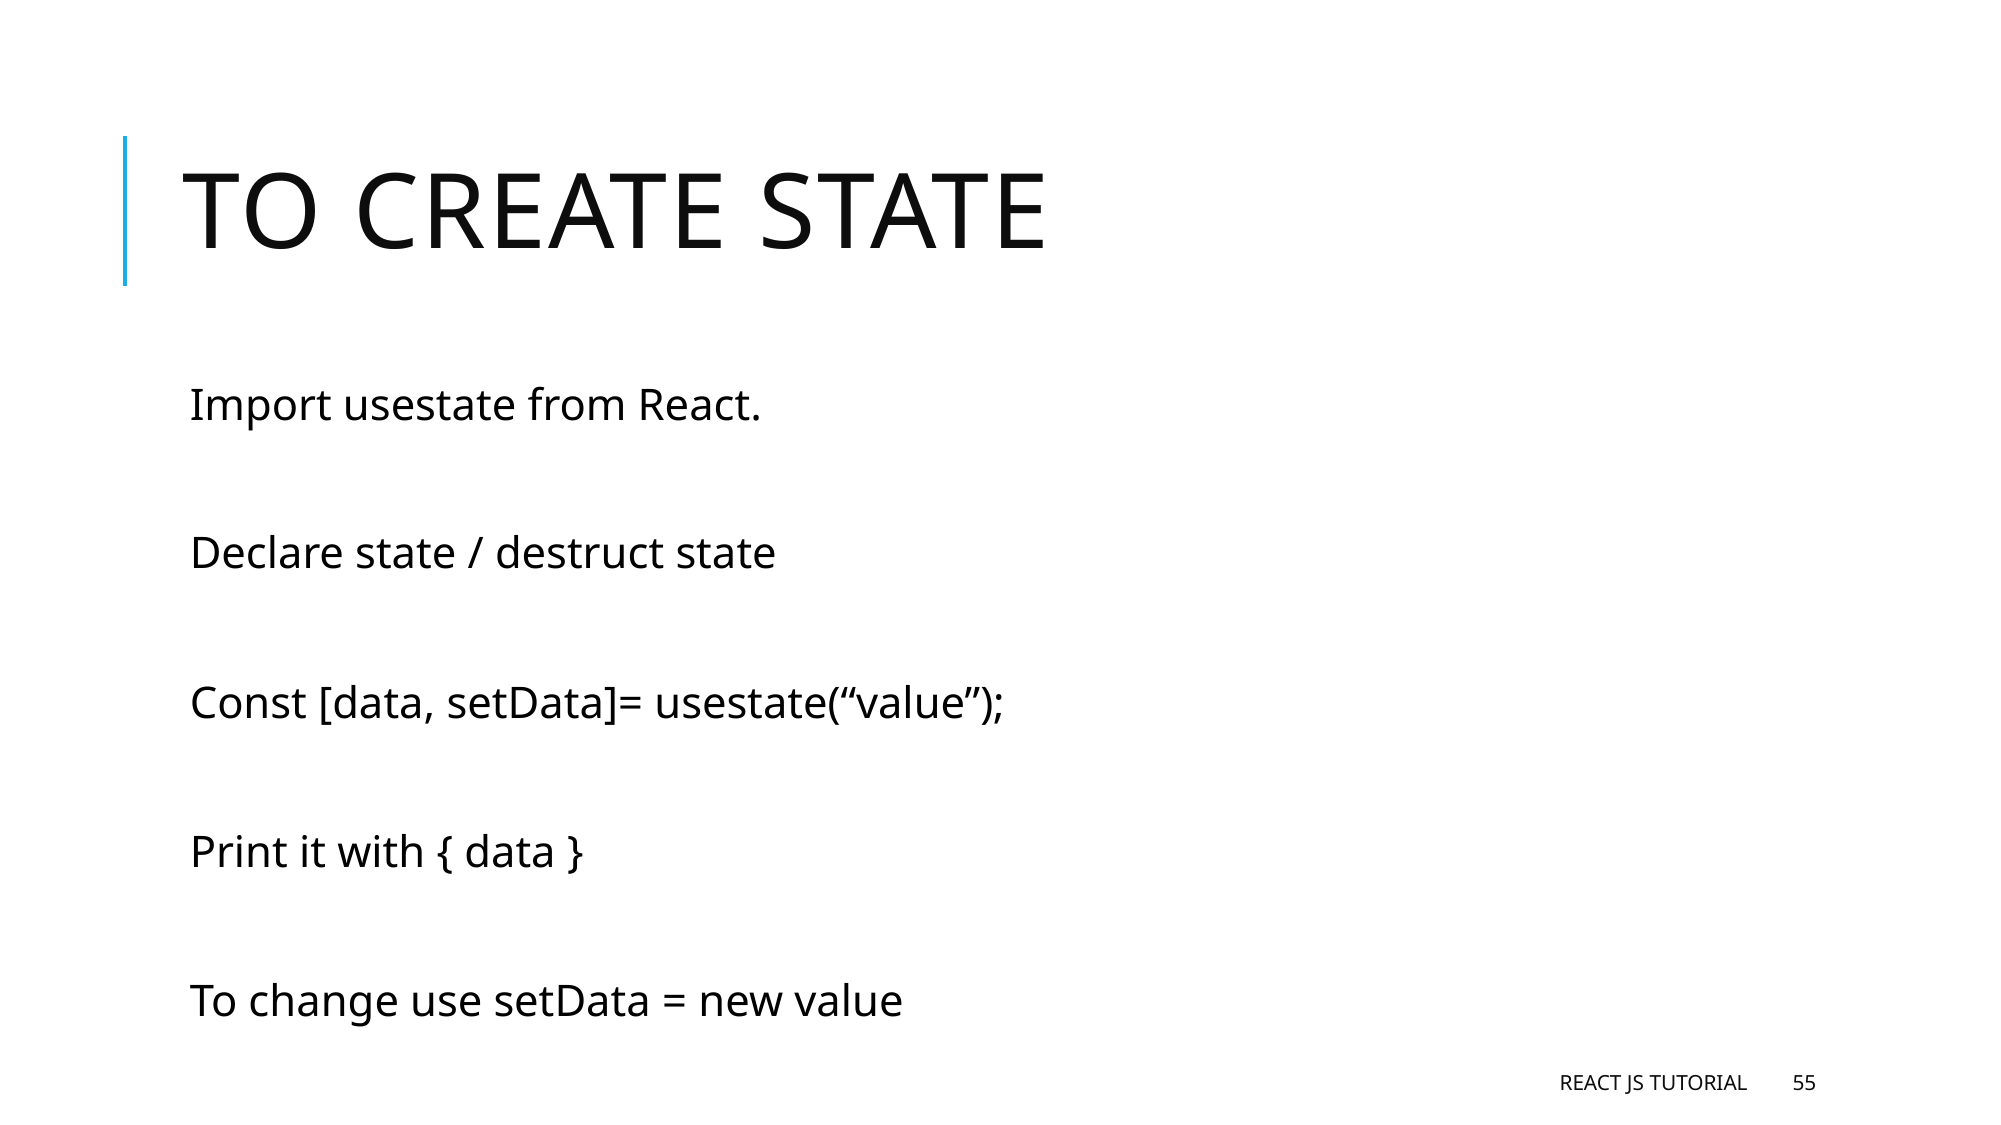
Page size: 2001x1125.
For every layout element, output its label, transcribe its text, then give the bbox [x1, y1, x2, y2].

slide_number 55 [1777, 1061, 1938, 1107]
footer React JS Tutorial [794, 1061, 1763, 1107]
list Import usestate from React. Declare state / destruct state Const [data, setData]= usestate(“value”); Print it with { data } To change use setData = new value [168, 375, 1763, 1035]
title To create state [168, 96, 1763, 342]
